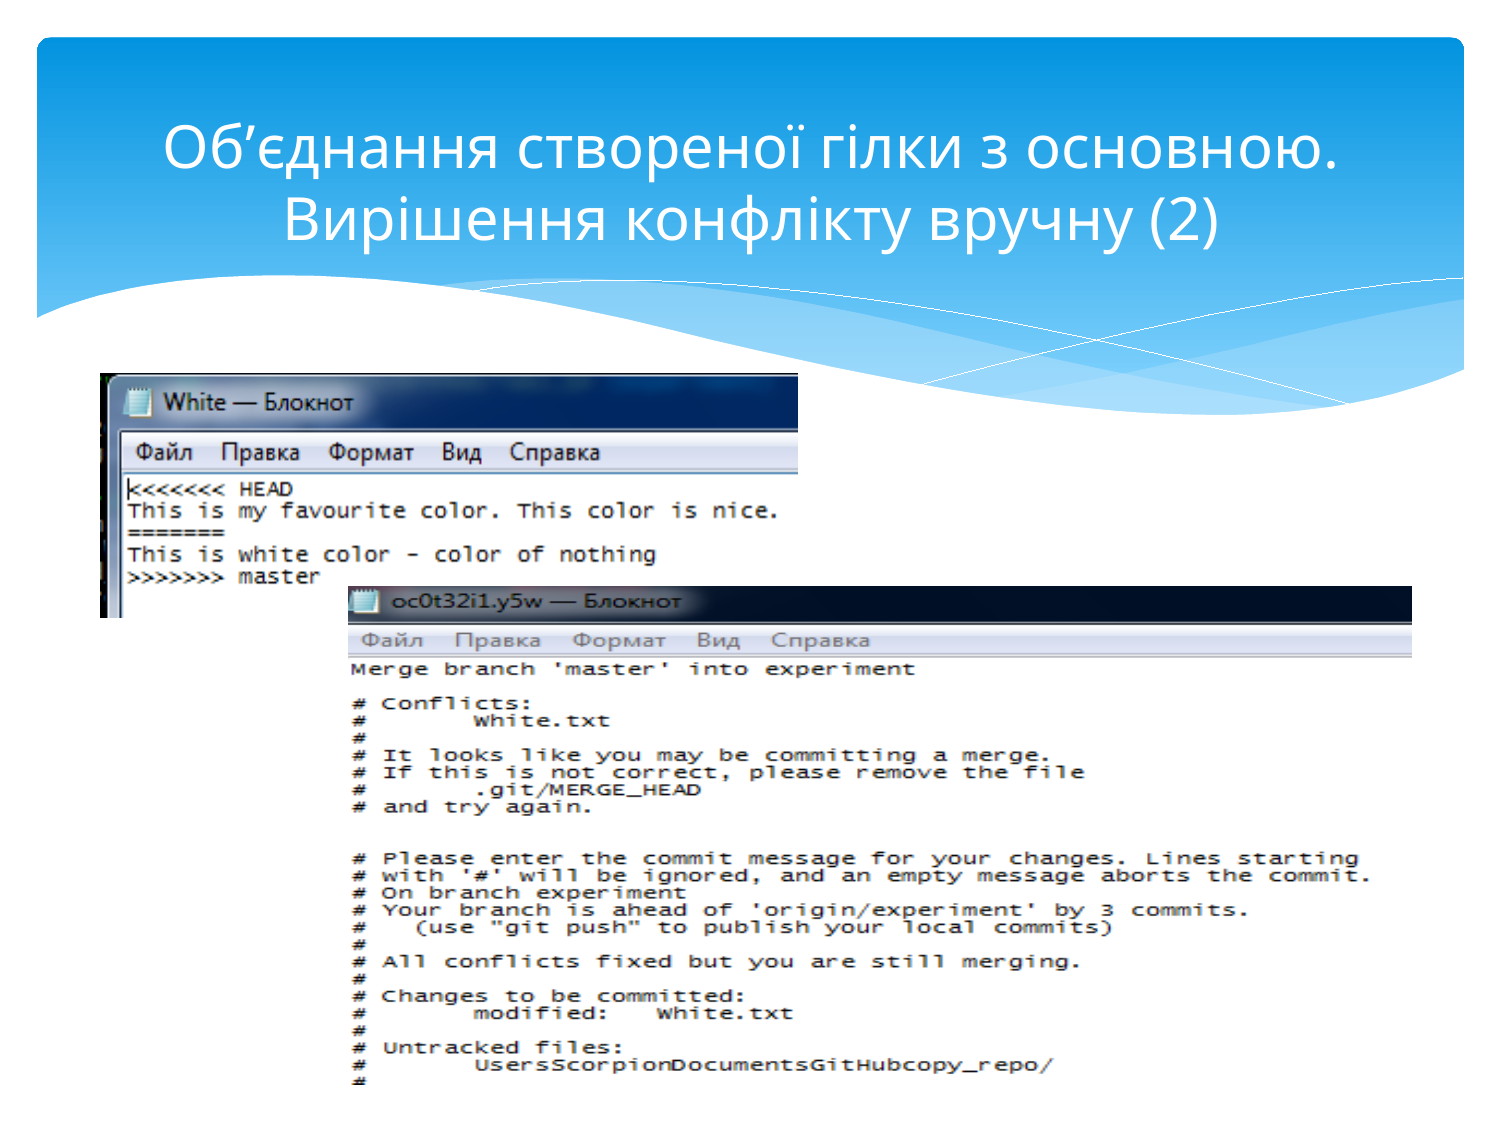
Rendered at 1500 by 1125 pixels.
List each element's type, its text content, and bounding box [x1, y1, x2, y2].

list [100, 373, 798, 618]
title Об’єднання створеної гілки з основною. Вирішення конфлікту вручну (2) [76, 78, 1427, 284]
picture [348, 585, 1412, 1085]
